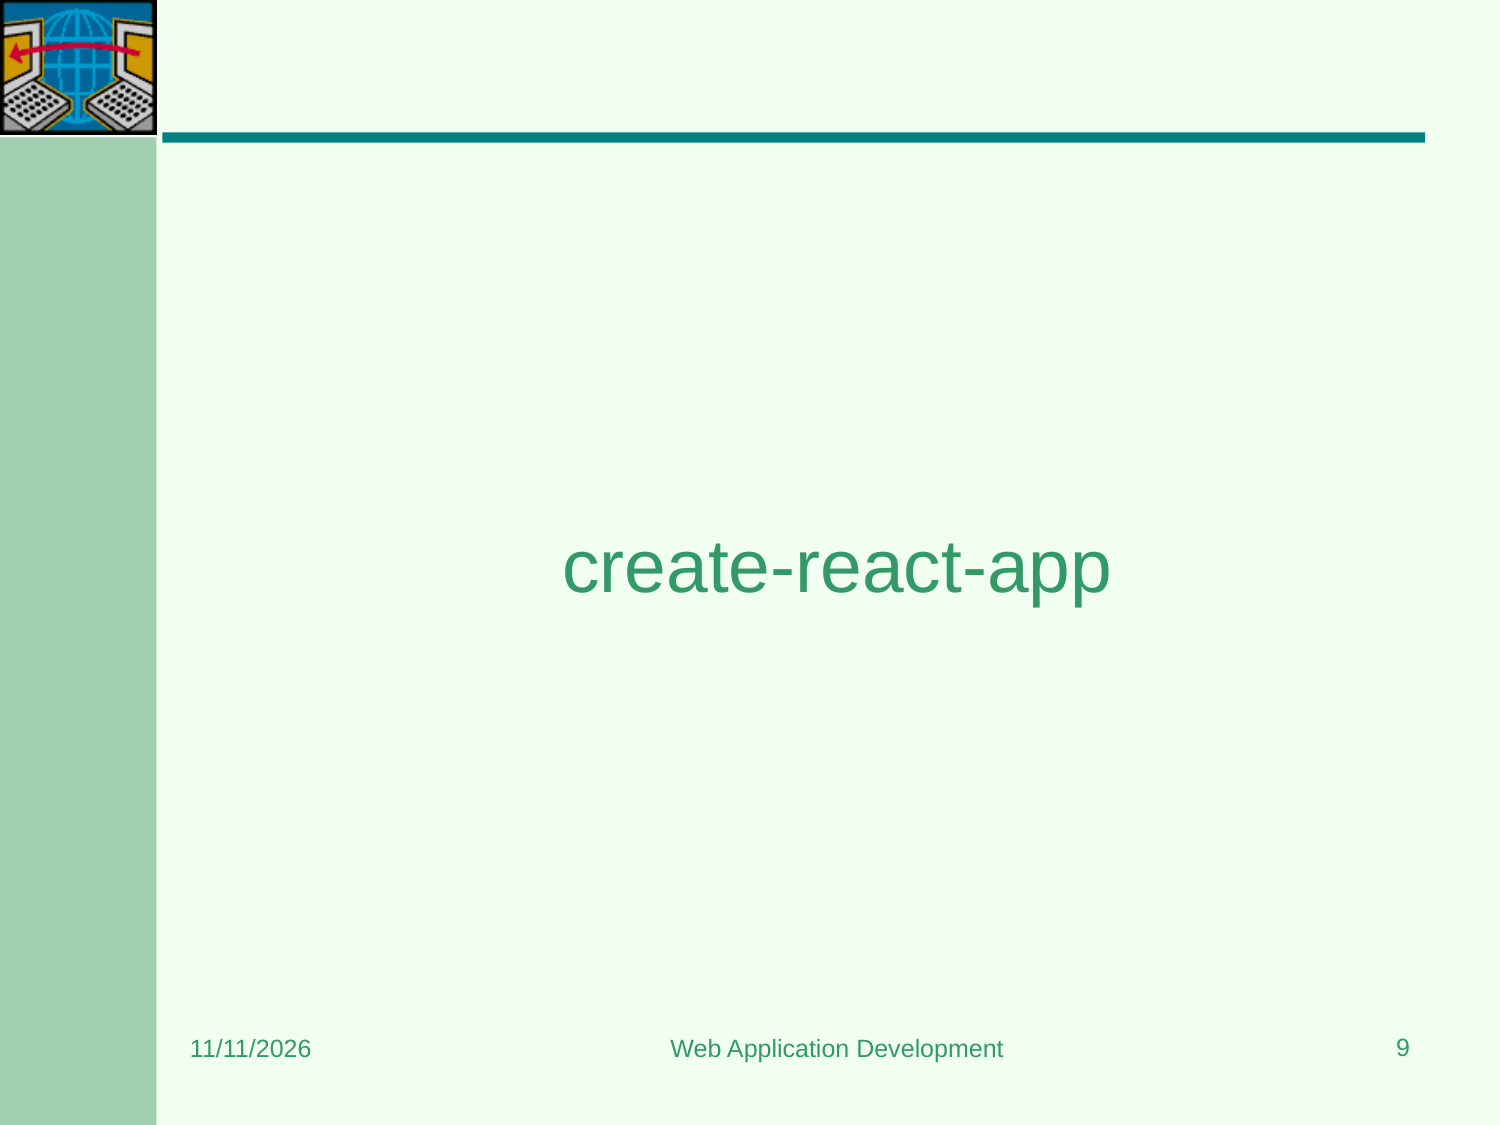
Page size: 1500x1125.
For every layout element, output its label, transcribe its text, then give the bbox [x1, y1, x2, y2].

title create-react-app [200, 500, 1475, 625]
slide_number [174, 1024, 438, 1104]
picture [0, 0, 157, 135]
slide_number 9 [1237, 1024, 1426, 1103]
footer Web Application Development [462, 1024, 1213, 1104]
